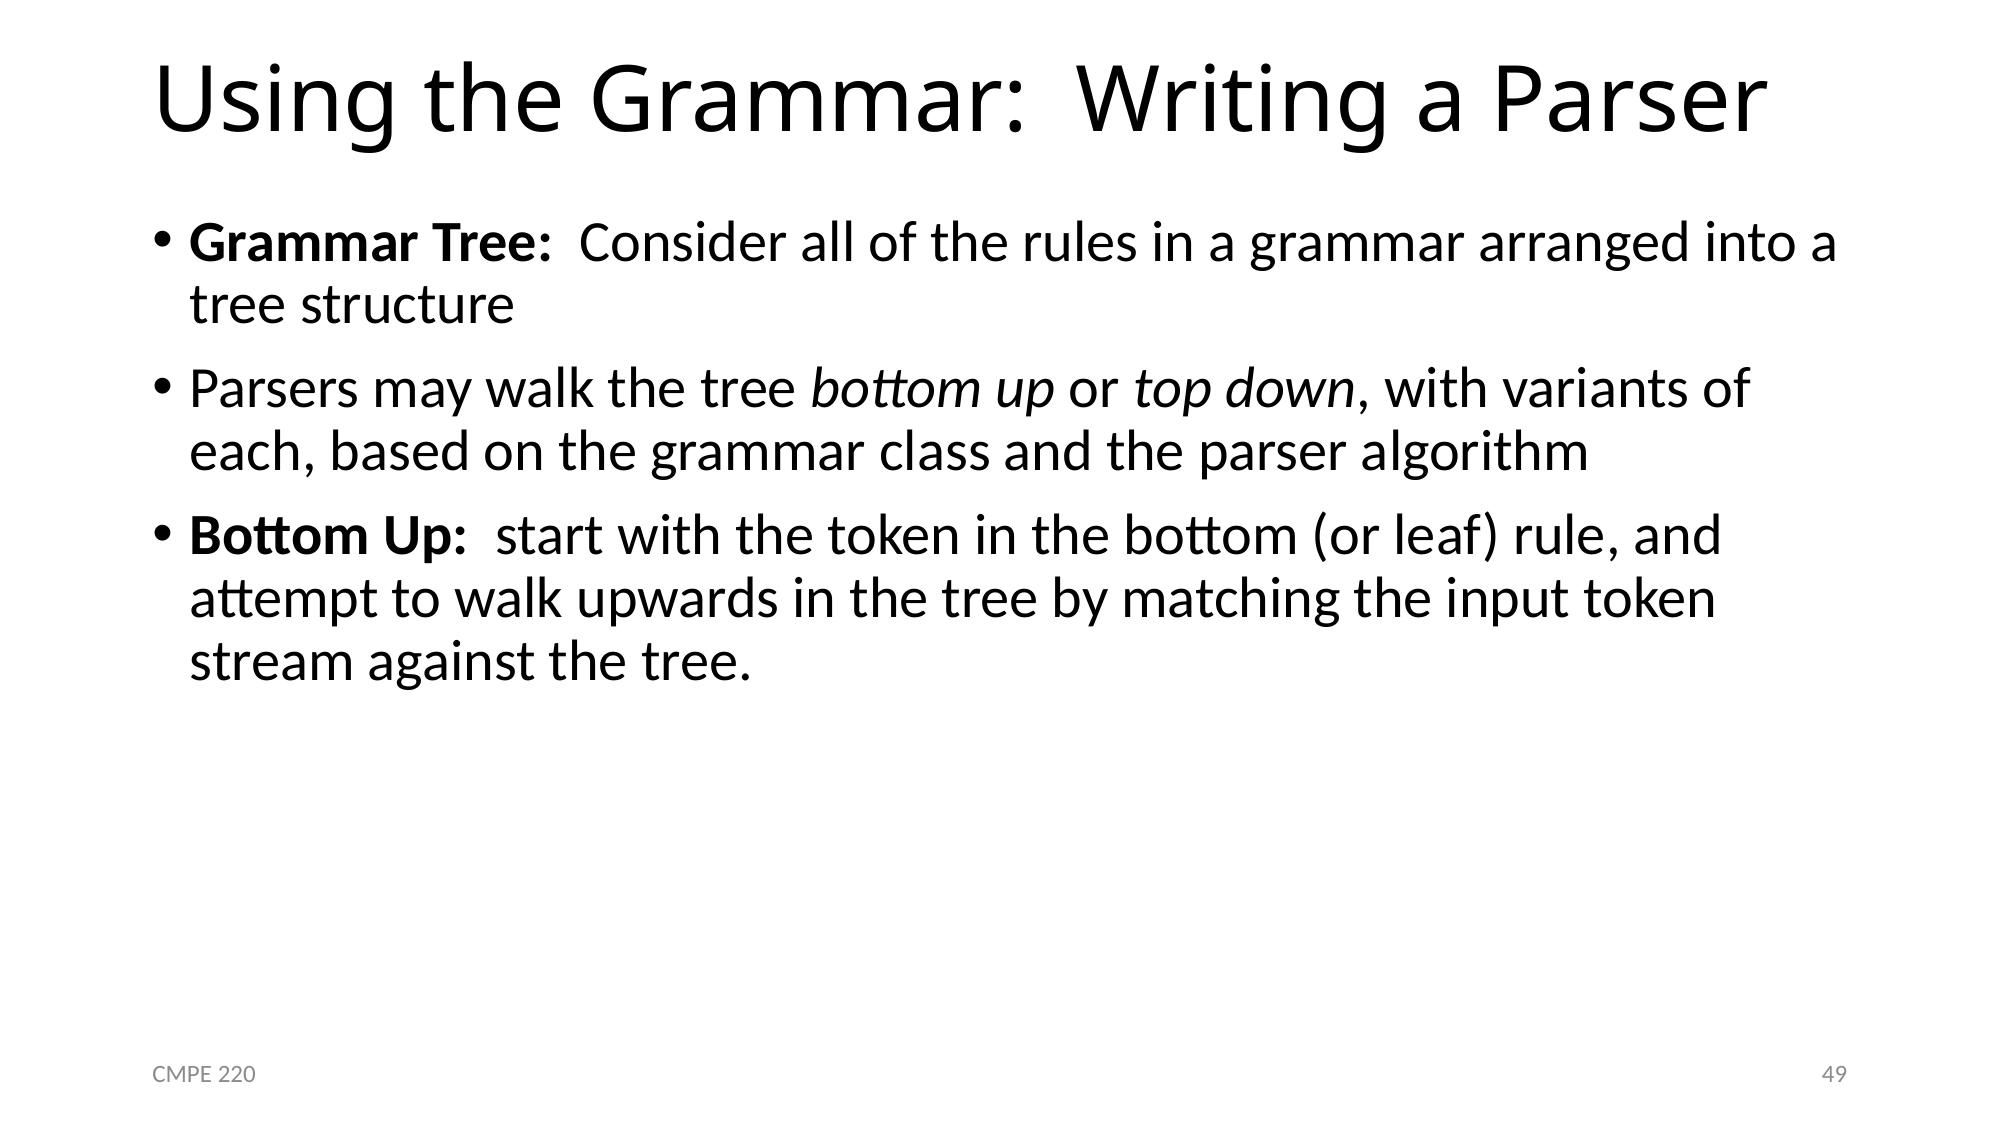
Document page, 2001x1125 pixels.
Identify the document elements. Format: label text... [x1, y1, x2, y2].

slide_number 49 [1412, 1042, 1863, 1103]
slide_number CMPE 220 [137, 1042, 588, 1103]
title Using the Grammar: Writing a Parser [137, 0, 1863, 203]
list Grammar Tree: Consider all of the rules in a grammar arranged into a tree structure Parsers may walk the tree bottom up or top down, with variants of each, based on the grammar class and the parser algorithm Bottom Up: start with the token in the bottom (or leaf) rule, and attempt to walk upwards in the tree by matching the input token stream against the tree. [137, 203, 1863, 996]
